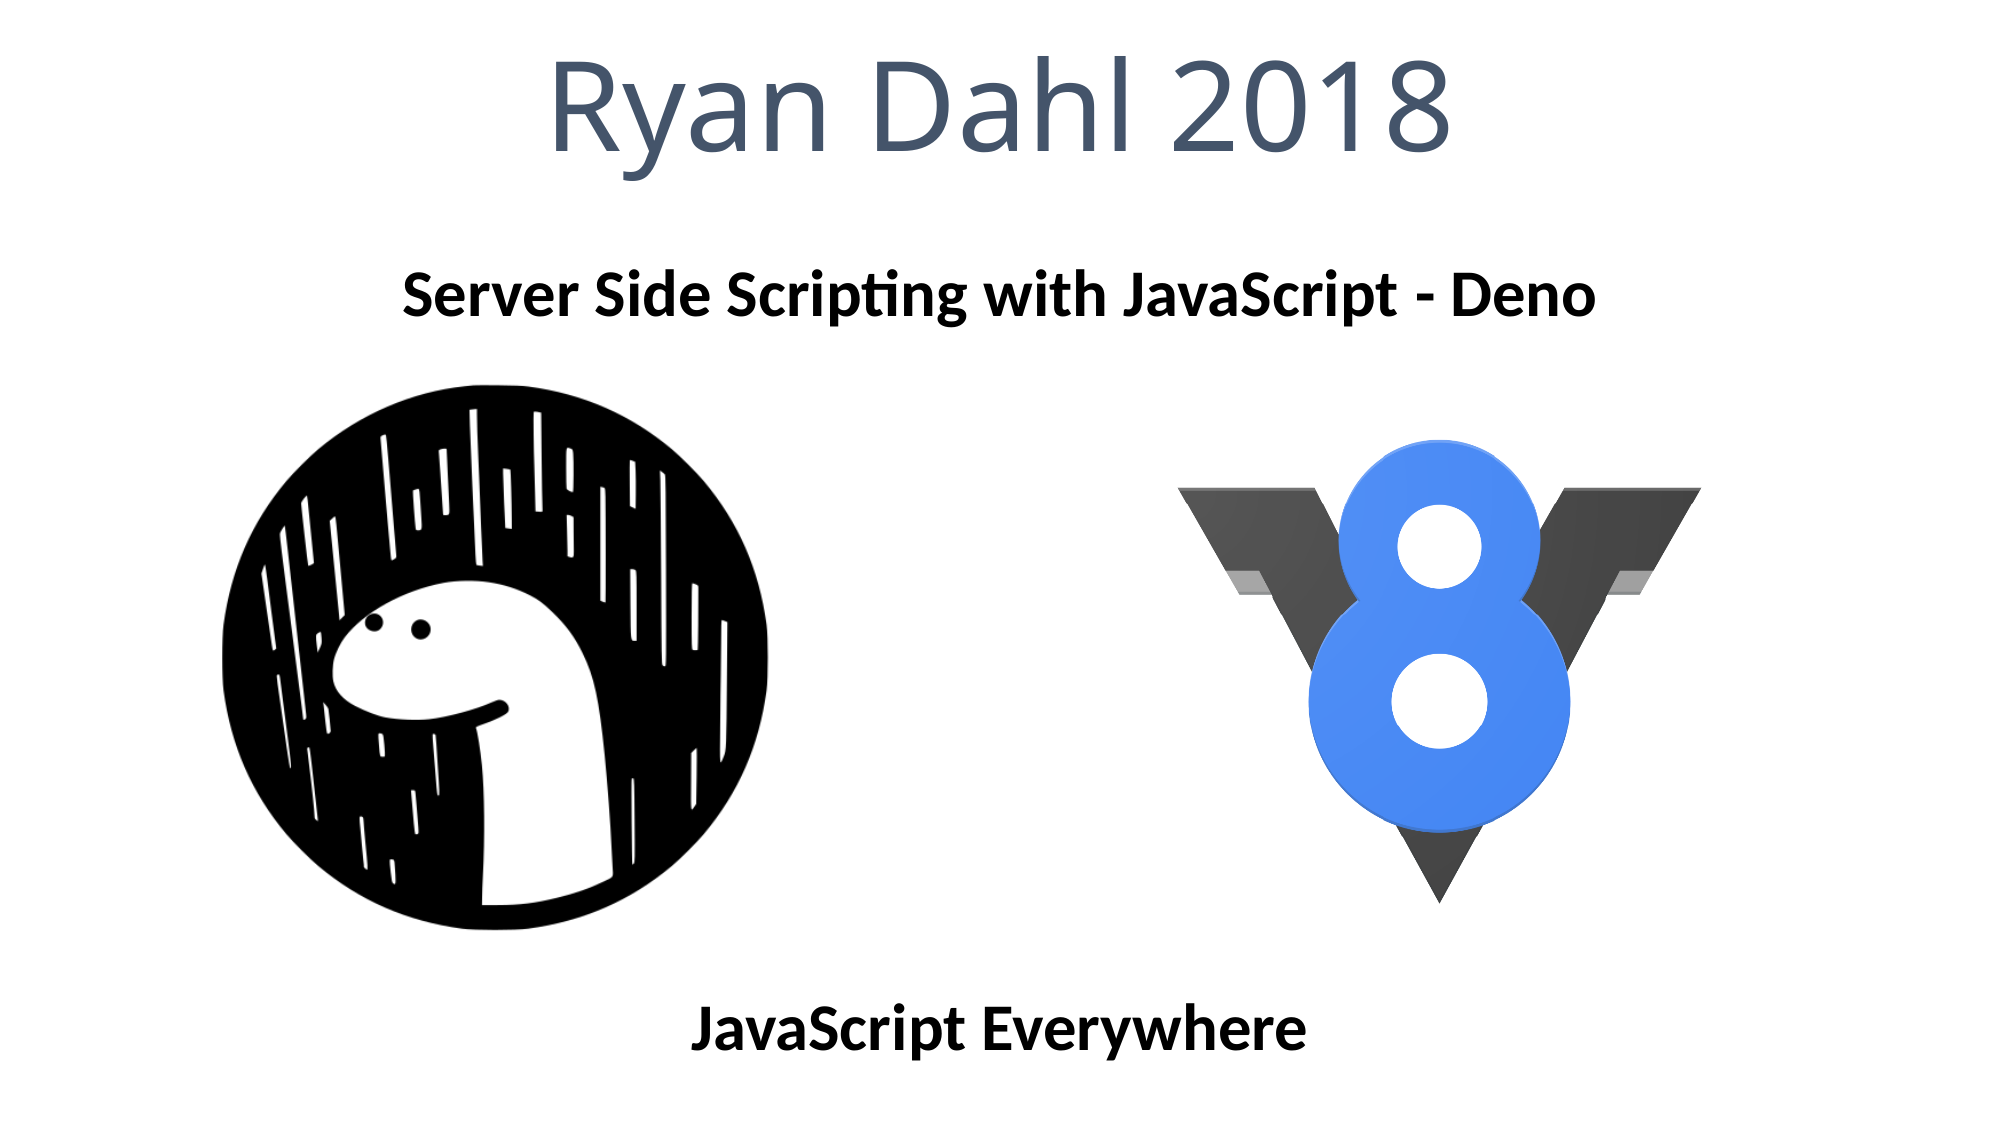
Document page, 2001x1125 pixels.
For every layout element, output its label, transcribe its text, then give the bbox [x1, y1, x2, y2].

title Ryan Dahl 2018 [249, 28, 1750, 187]
picture [157, 314, 844, 1000]
text_box Server Side Scripting with JavaScript - Deno [61, 242, 1939, 337]
picture [1161, 392, 1717, 948]
text_box JavaScript Everywhere [61, 976, 1939, 1071]
